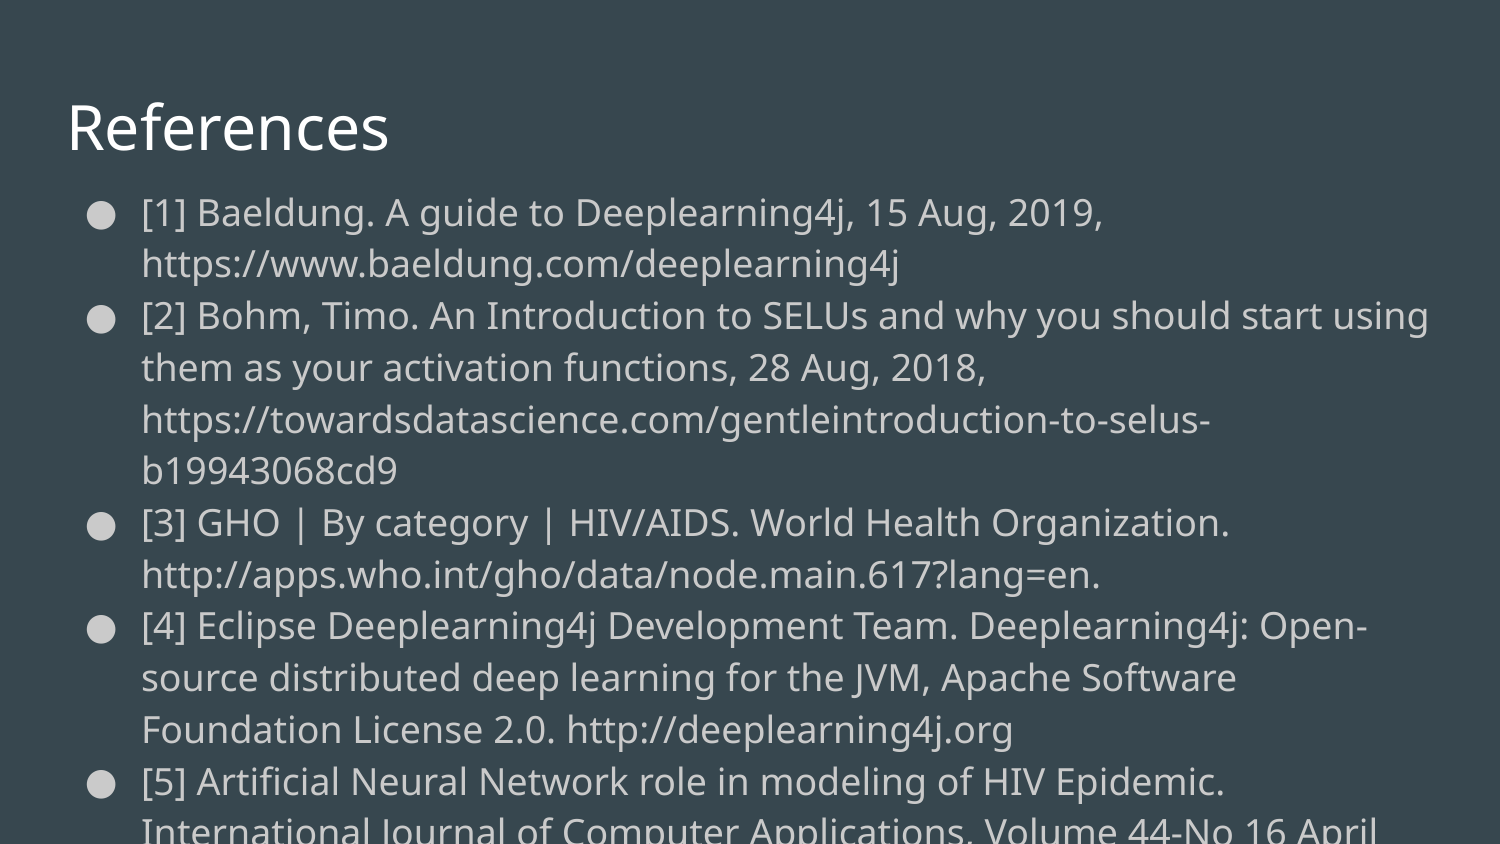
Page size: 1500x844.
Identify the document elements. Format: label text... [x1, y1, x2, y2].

list [1] Baeldung. A guide to Deeplearning4j, 15 Aug, 2019, https://www.baeldung.com/deeplearning4j [2] Bohm, Timo. An Introduction to SELUs and why you should start using them as your activation functions, 28 Aug, 2018, https://towardsdatascience.com/gentleintroduction-to-selus-b19943068cd9 [3] GHO | By category | HIV/AIDS. World Health Organization. http://apps.who.int/gho/data/node.main.617?lang=en. [4] Eclipse Deeplearning4j Development Team. Deeplearning4j: Open-source distributed deep learning for the JVM, Apache Software Foundation License 2.0. http://deeplearning4j.org [5] Artificial Neural Network role in modeling of HIV Epidemic. International Journal of Computer Applications, Volume 44-No 16 April 2012. [51, 166, 1449, 728]
title References [51, 72, 1449, 166]
